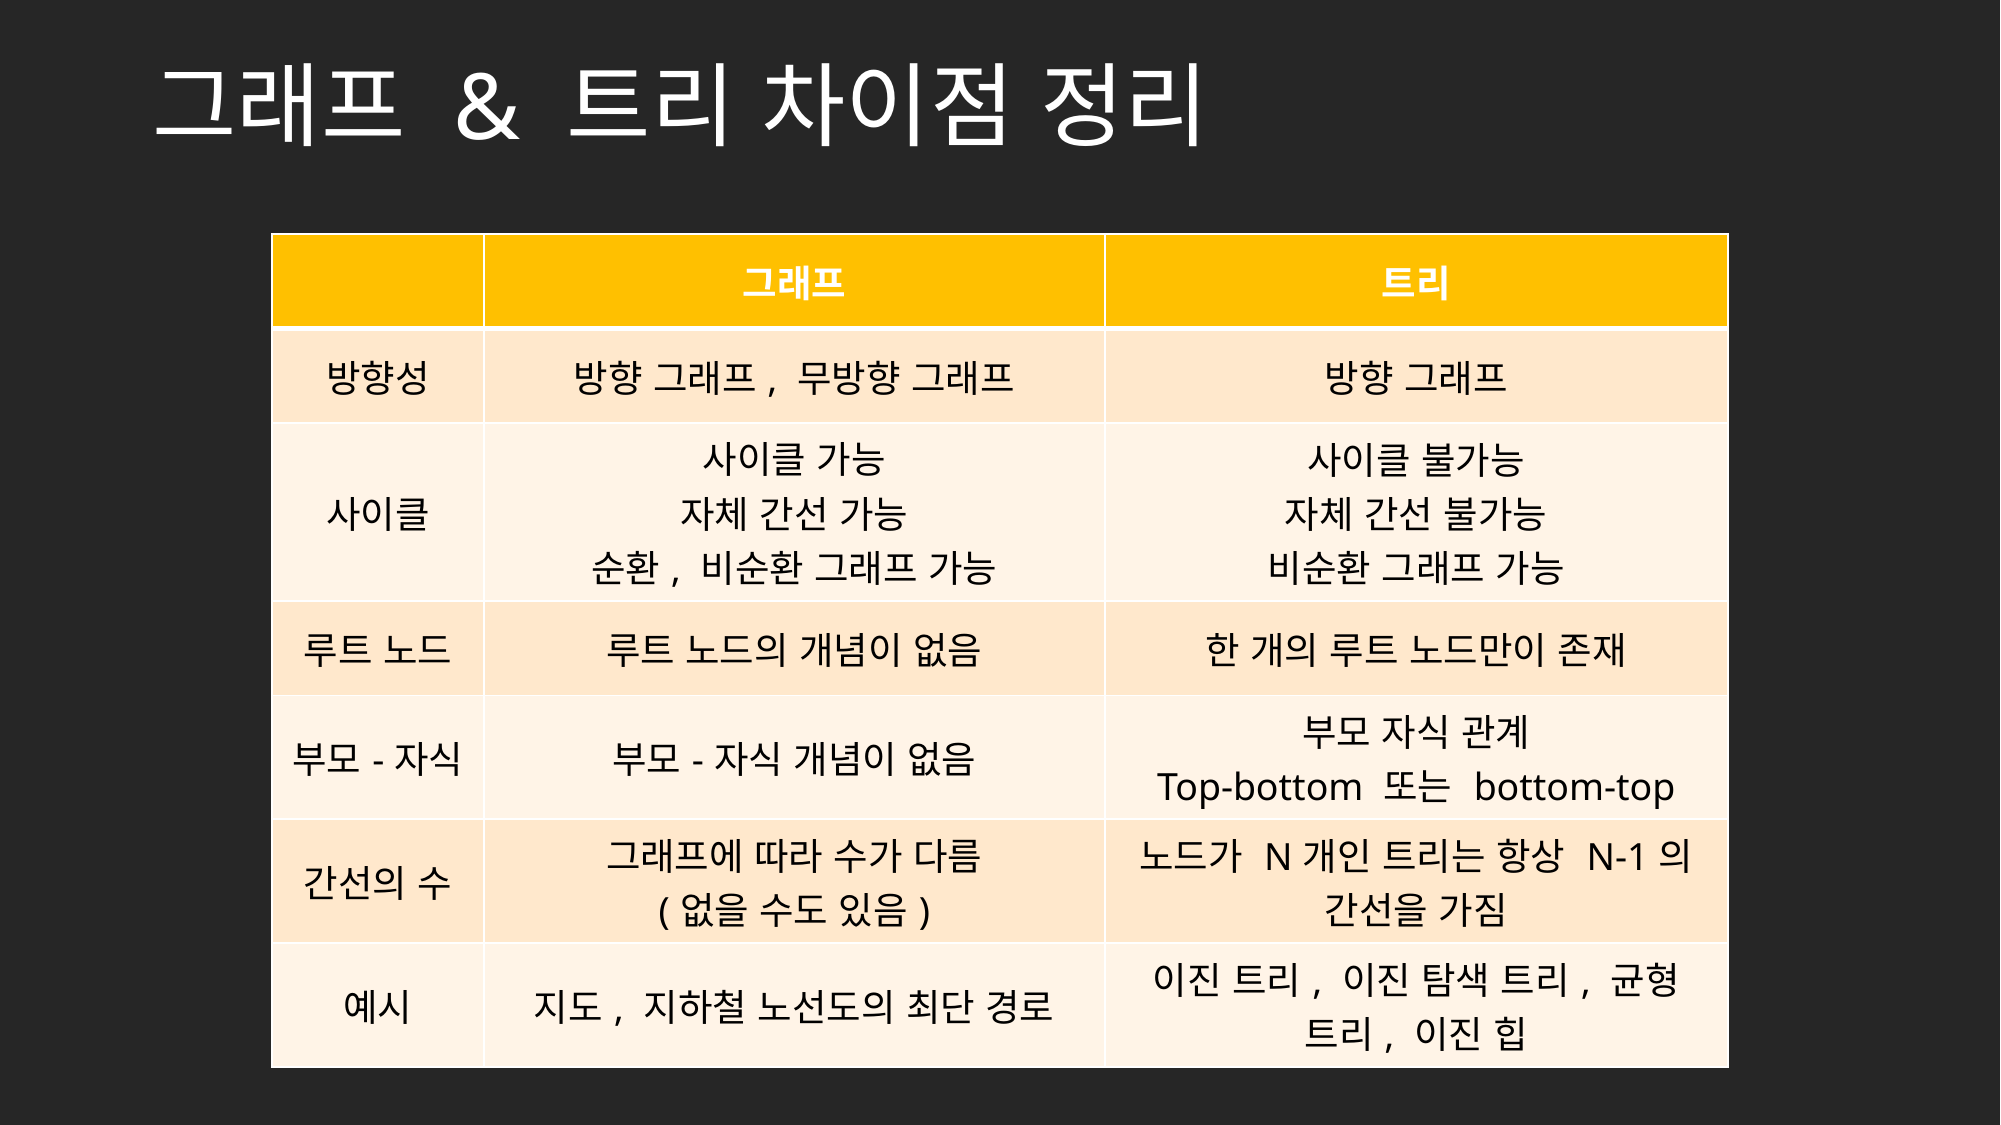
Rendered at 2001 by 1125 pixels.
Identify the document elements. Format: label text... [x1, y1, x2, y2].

table_cell 방향성 [273, 331, 483, 422]
table_cell 이진 트리, 이진 탐색 트리, 균형 트리, 이진 힙 [1106, 944, 1727, 1066]
table_cell 사이클 [273, 424, 483, 600]
table_header 그래프 [485, 235, 1104, 326]
table_cell 부모-자식 개념이 없음 [485, 696, 1104, 818]
table_cell 사이클 가능 자체 간선 가능 순환, 비순환 그래프 가능 [485, 424, 1104, 600]
table_cell 지도, 지하철 노선도의 최단 경로 [485, 944, 1104, 1066]
text_box 그래프 & 트리 차이점 정리 [137, 27, 1863, 192]
table_cell 부모-자식 [273, 696, 483, 818]
table_cell 방향 그래프, 무방향 그래프 [485, 331, 1104, 422]
table_header 트리 [1106, 235, 1727, 326]
table_cell 예시 [273, 944, 483, 1066]
table_cell 부모 자식 관계 Top-bottom 또는 bottom-top [1106, 696, 1727, 818]
table_cell 루트 노드의 개념이 없음 [485, 602, 1104, 695]
table_cell 노드가 N개인 트리는 항상 N-1의 간선을 가짐 [1106, 820, 1727, 942]
table_header [273, 235, 483, 326]
table_cell 그래프에 따라 수가 다름 (없을 수도 있음) [485, 820, 1104, 942]
table_cell 루트 노드 [273, 602, 483, 695]
table_cell 방향 그래프 [1106, 331, 1727, 422]
table_cell 사이클 불가능 자체 간선 불가능 비순환 그래프 가능 [1106, 424, 1727, 600]
table_cell 간선의 수 [273, 820, 483, 942]
table_cell 한 개의 루트 노드만이 존재 [1106, 602, 1727, 695]
